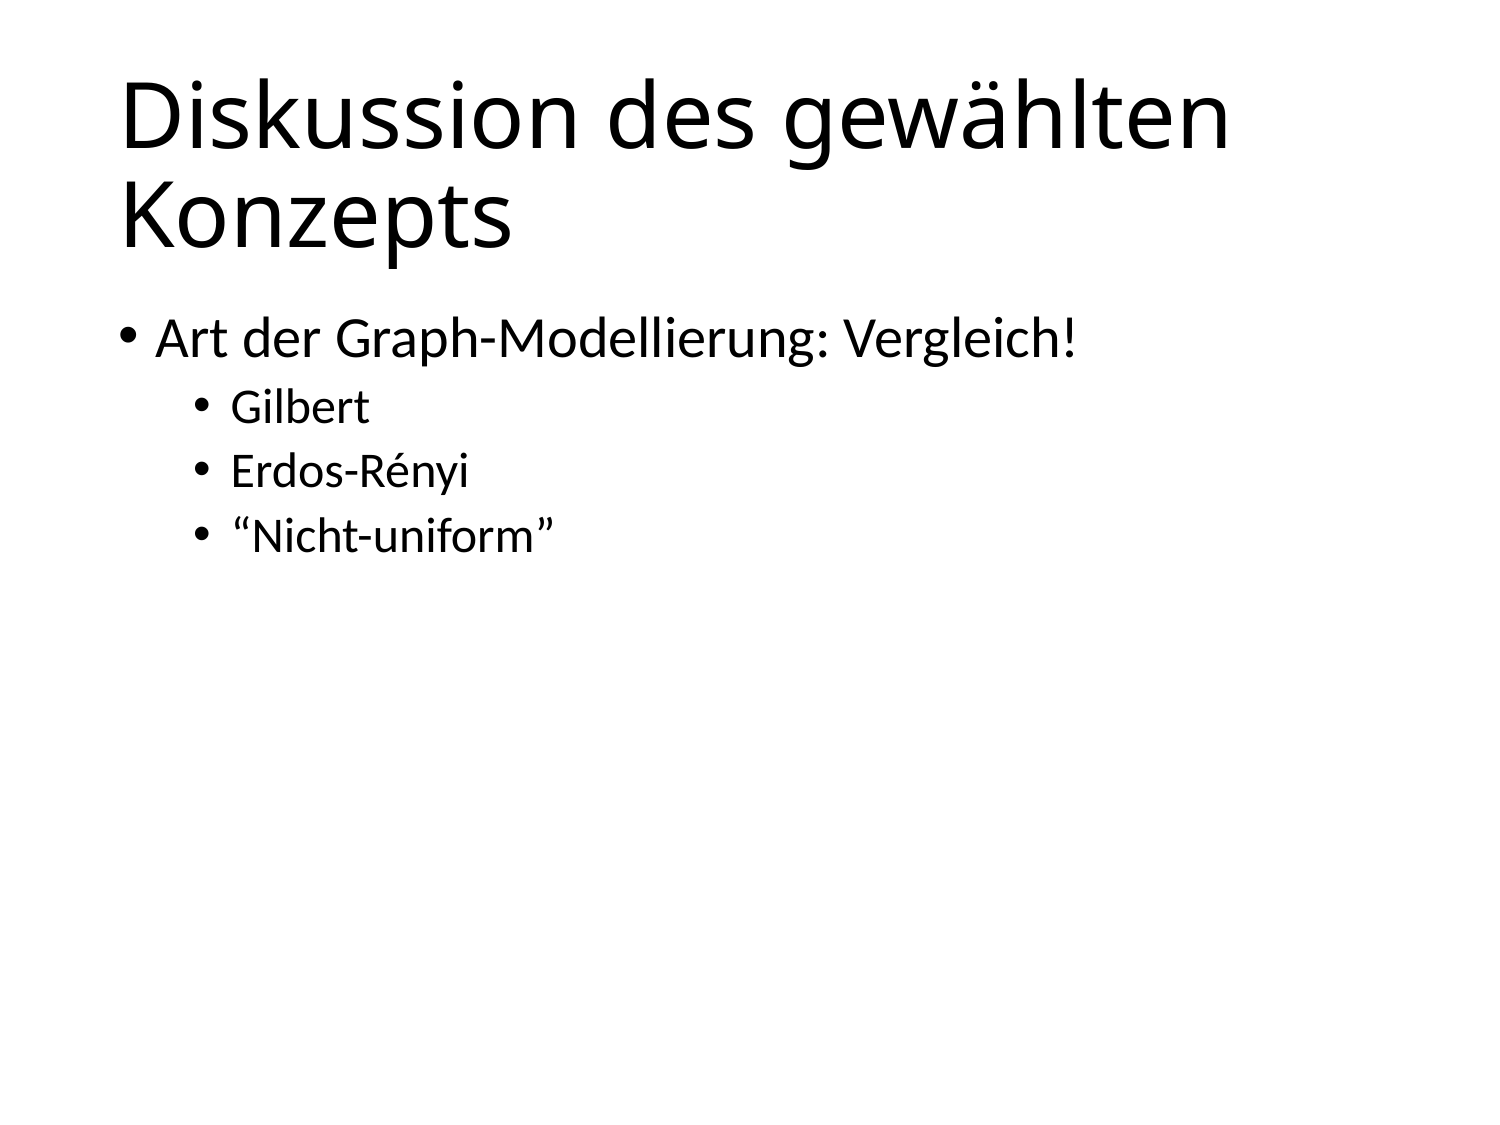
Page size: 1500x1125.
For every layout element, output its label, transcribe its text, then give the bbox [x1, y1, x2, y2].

title Diskussion des gewählten Konzepts [103, 59, 1397, 278]
list Art der Graph-Modellierung: Vergleich! Gilbert Erdos-Rényi “Nicht-uniform” [103, 299, 1397, 1014]
